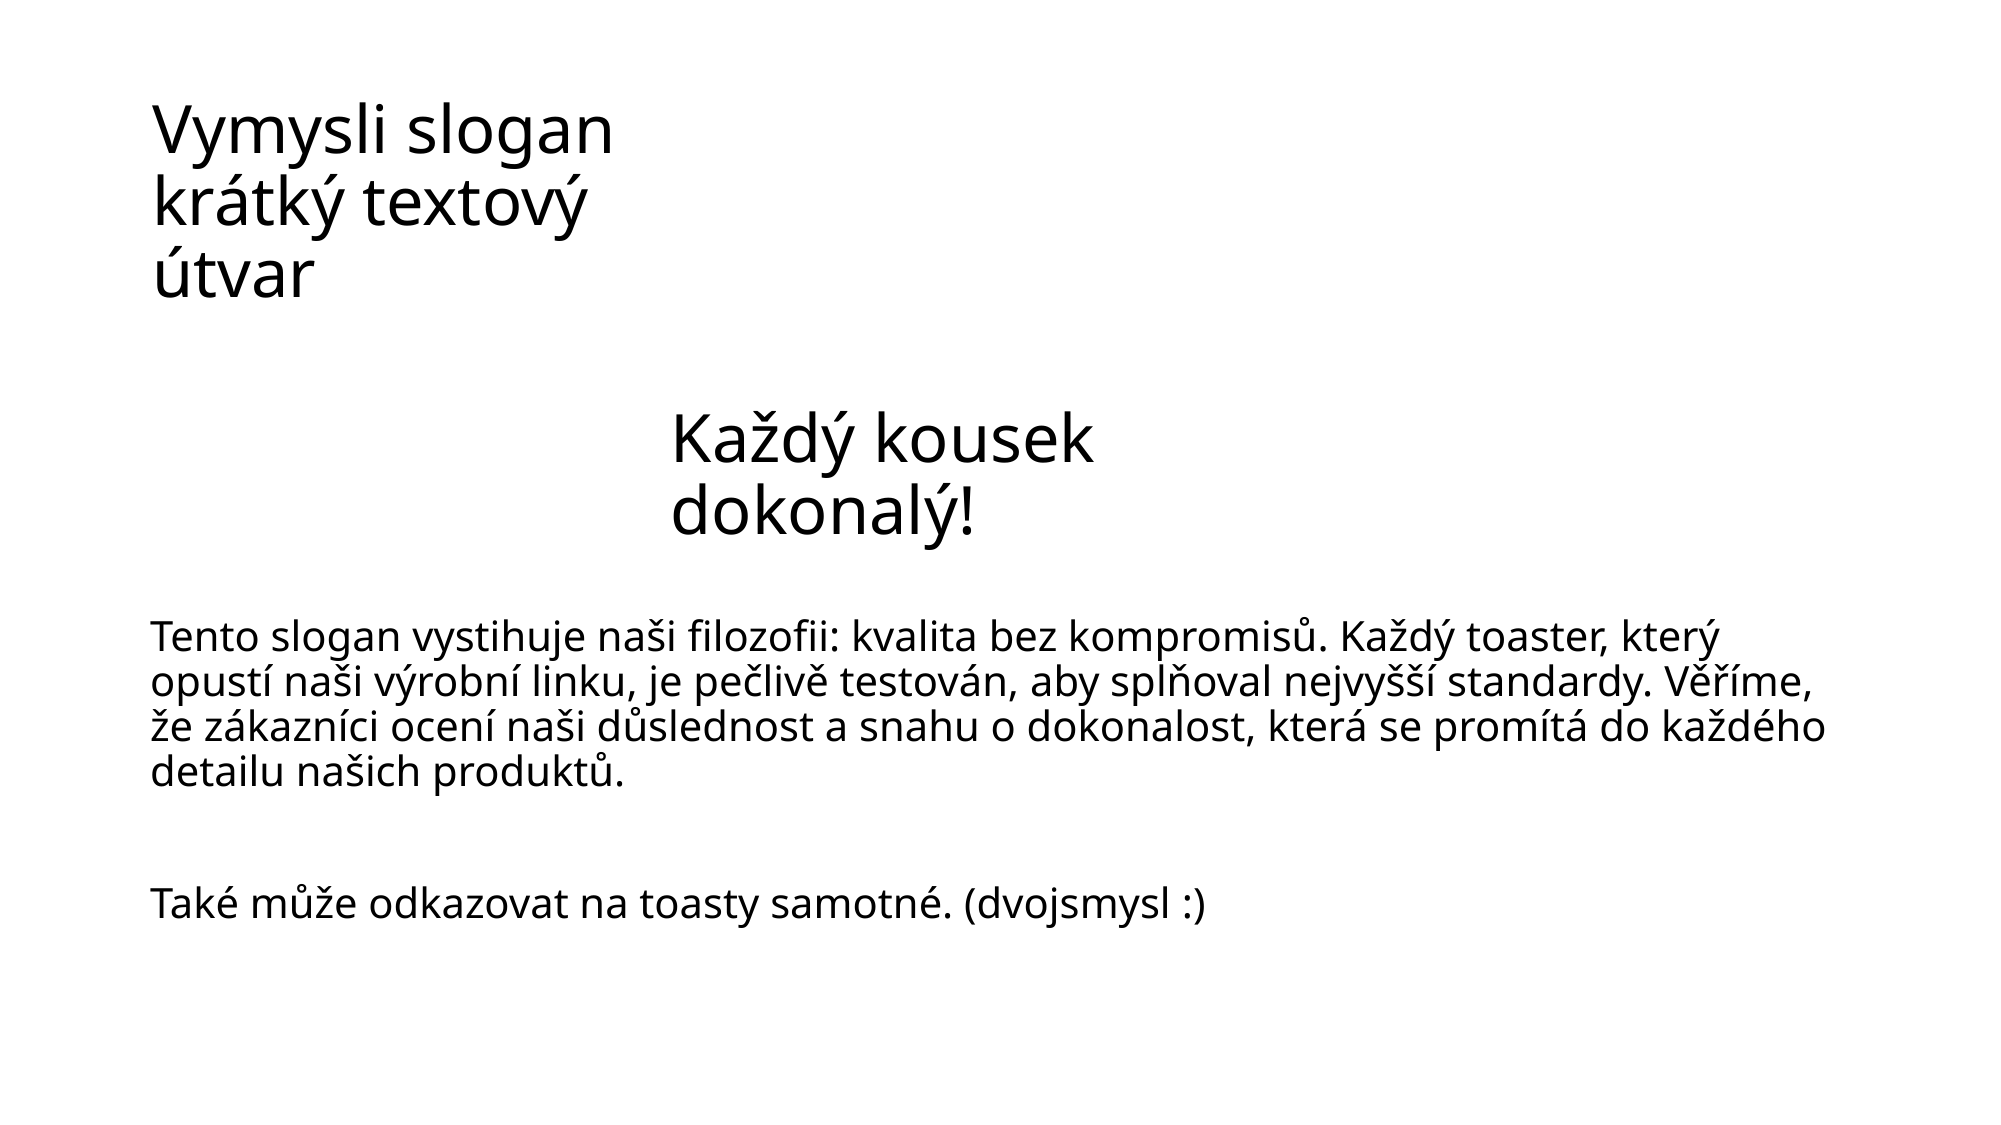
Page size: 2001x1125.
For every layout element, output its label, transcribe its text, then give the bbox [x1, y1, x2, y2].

text_box Každý kousek dokonalý! [655, 370, 1345, 557]
title Vymysli slogan krátký textový útvar [137, 57, 783, 320]
list Tento slogan vystihuje naši filozofii: kvalita bez kompromisů. Každý toaster, který opustí naši výrobní linku, je pečlivě testován, aby splňoval nejvyšší standardy. Věříme, že zákazníci ocení naši důslednost a snahu o dokonalost, která se promítá do každého detailu našich produktů. Také může odkazovat na toasty samotné. (dvojsmysl :) [135, 607, 1865, 1047]
